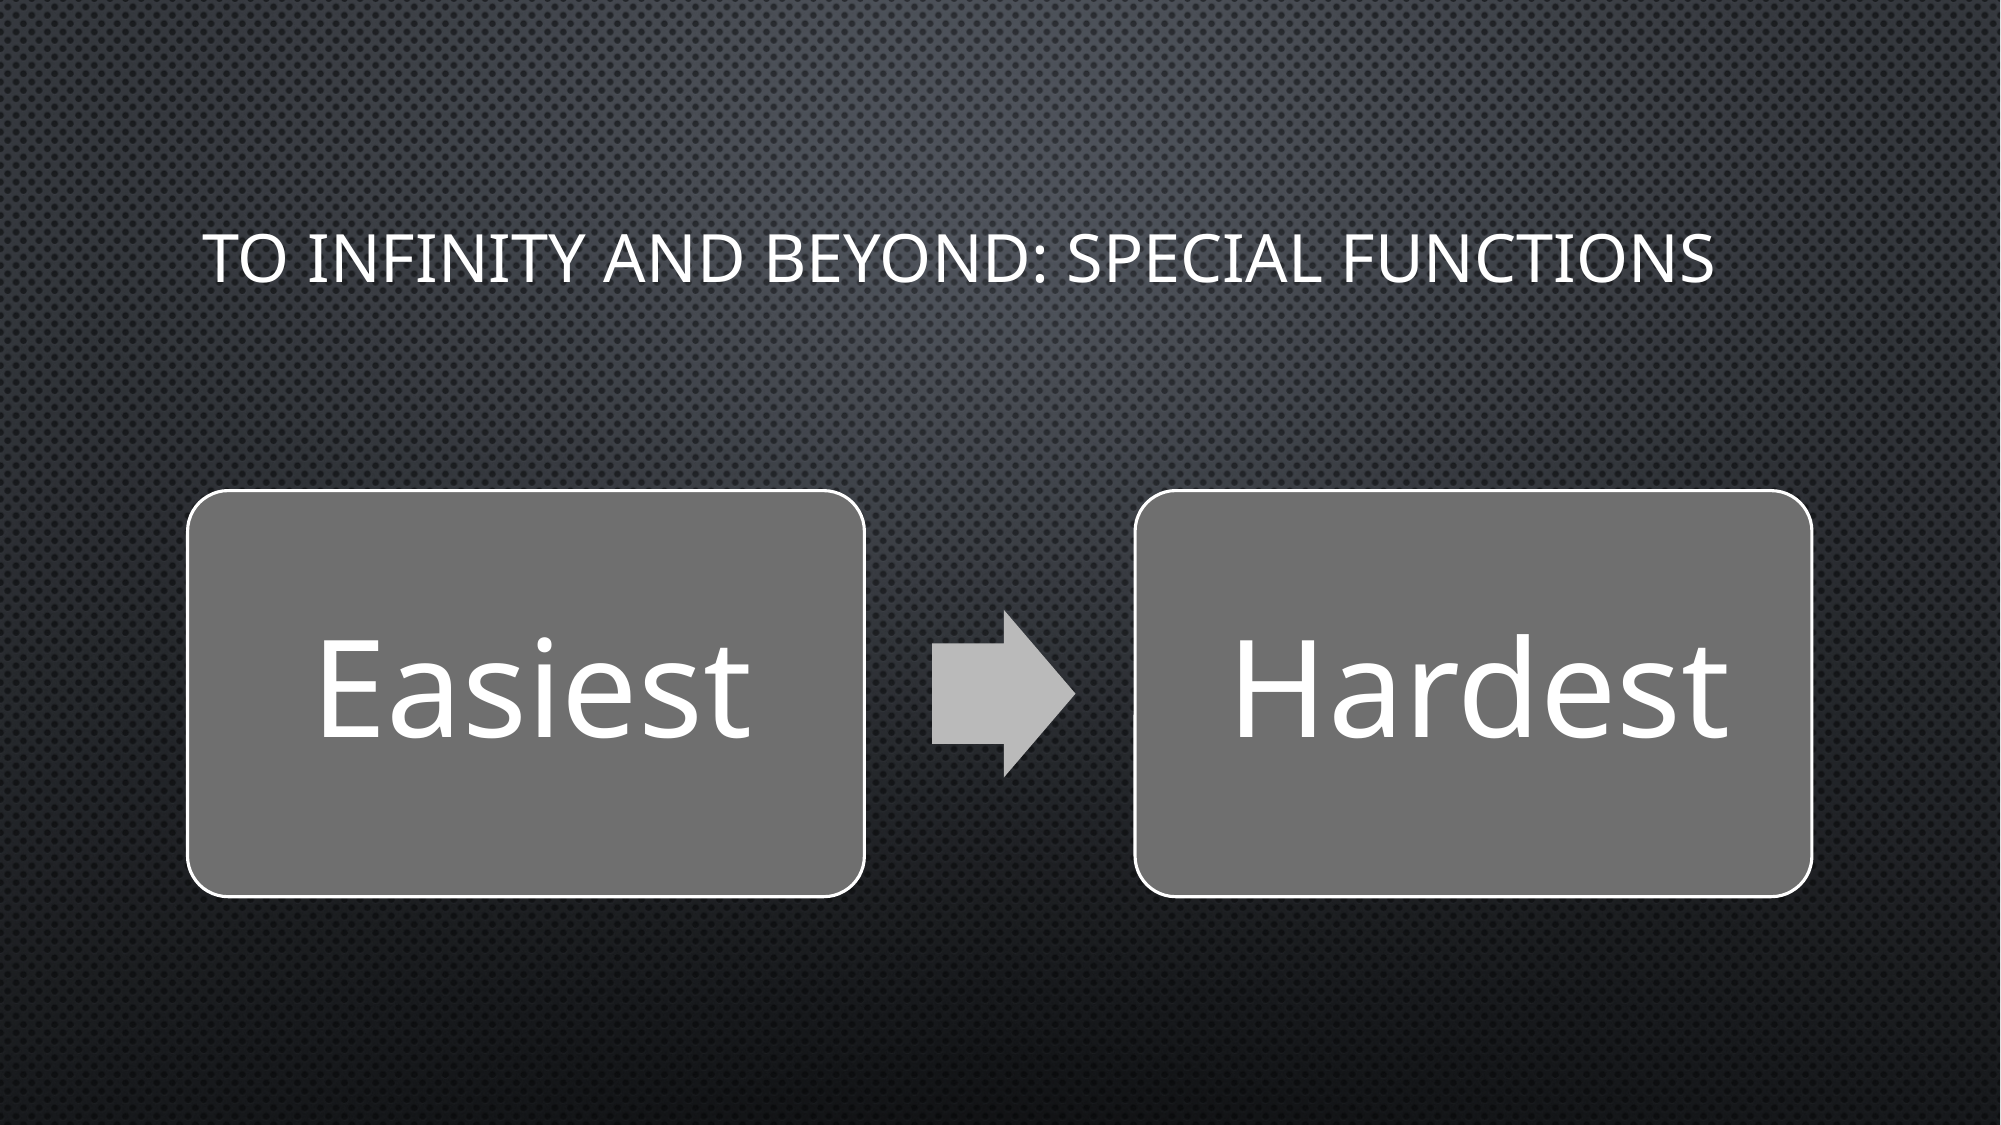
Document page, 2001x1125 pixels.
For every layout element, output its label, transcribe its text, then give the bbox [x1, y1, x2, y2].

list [186, 437, 1813, 951]
title To infinity and beyond: Special functions [187, 99, 1813, 413]
